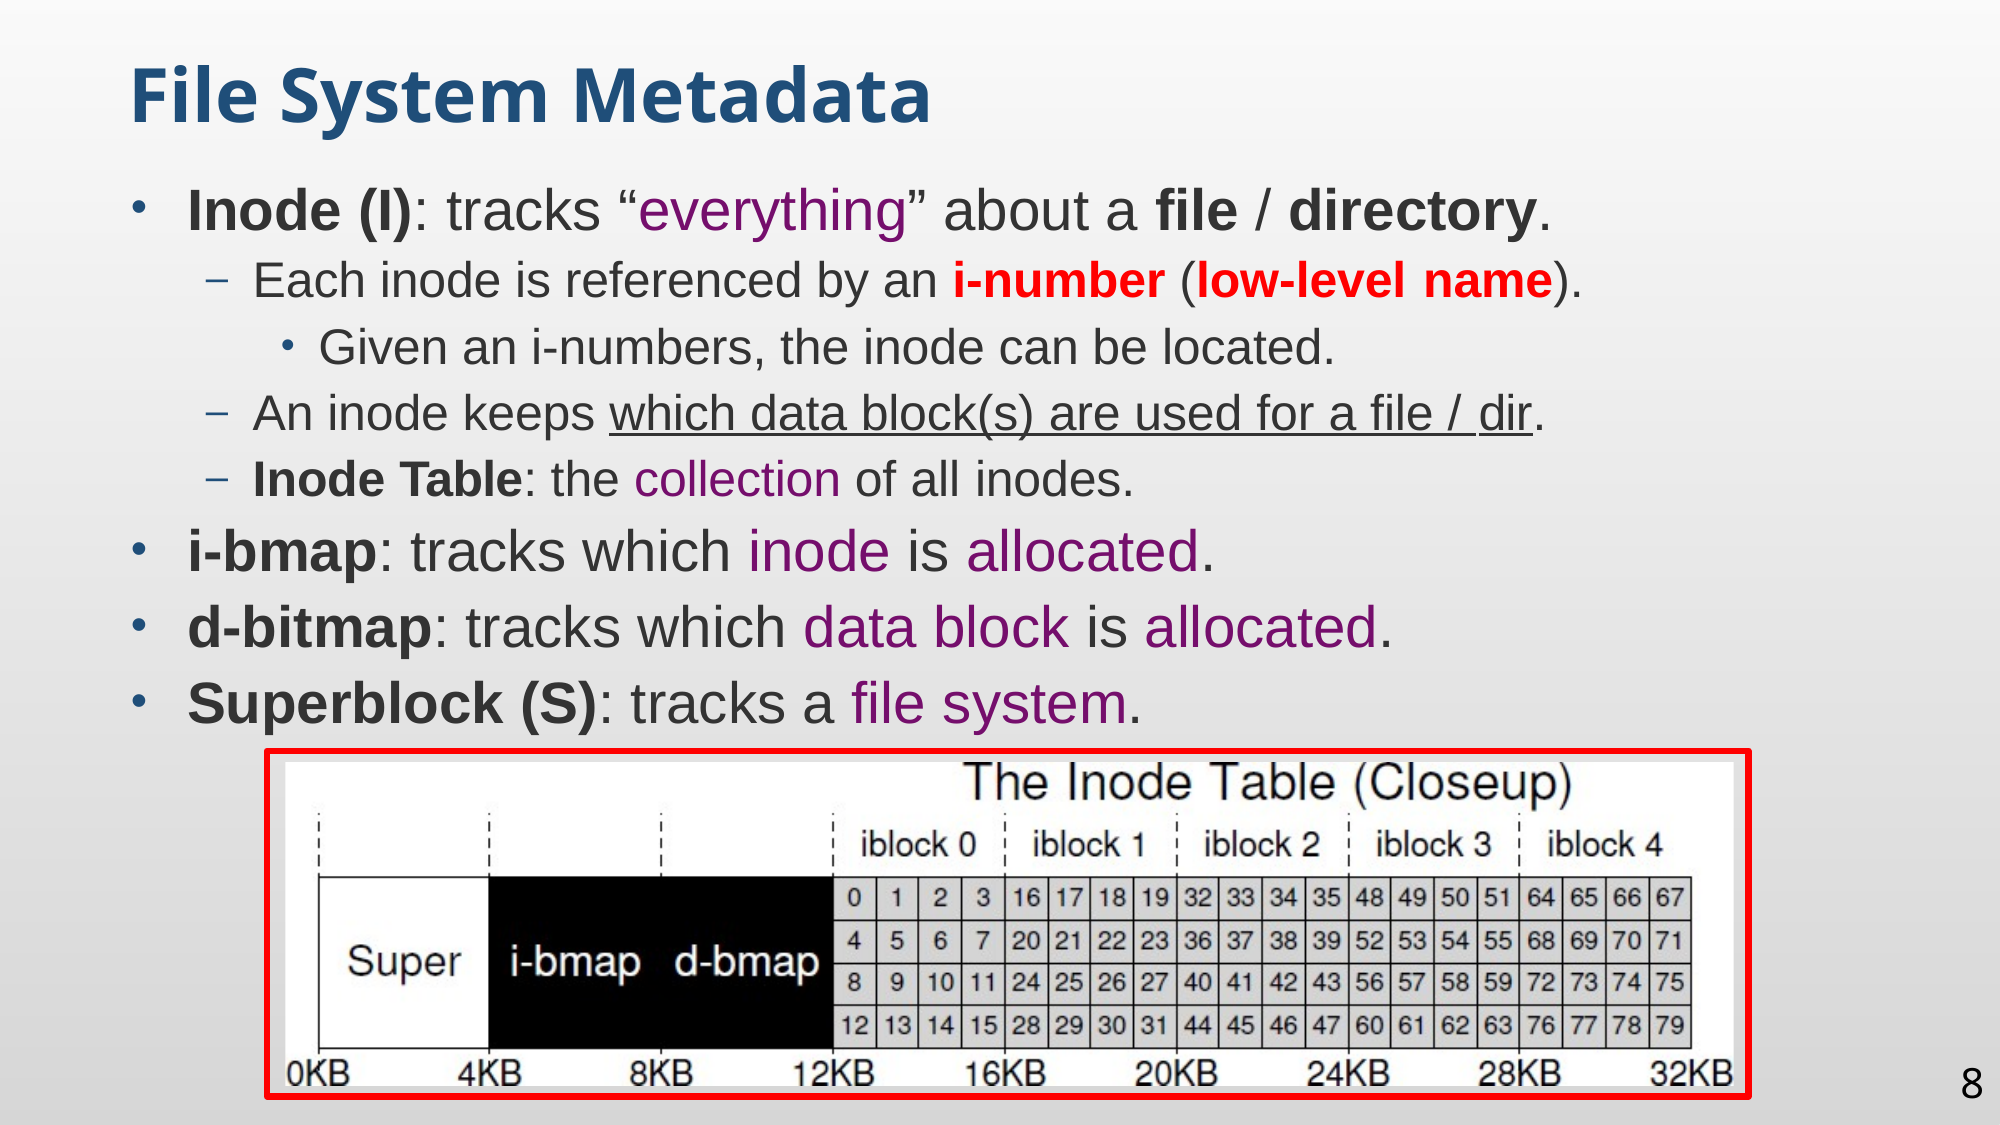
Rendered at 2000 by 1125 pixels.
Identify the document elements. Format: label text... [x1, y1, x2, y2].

text_box [267, 750, 1749, 1097]
list Inode (I): tracks “everything” about a file / directory. Each inode is referenced by an i-number (low-level name). Given an i-numbers, the inode can be located. An inode keeps which data block(s) are used for a file / dir. Inode Table: the collection of all inodes. i-bmap: tracks which inode is allocated. d-bitmap: tracks which data block is allocated. Superblock (S): tracks a file system. [113, 164, 1922, 1076]
text_box File System Metadata [113, 30, 1810, 147]
text_box 8 [1811, 1070, 2000, 1101]
